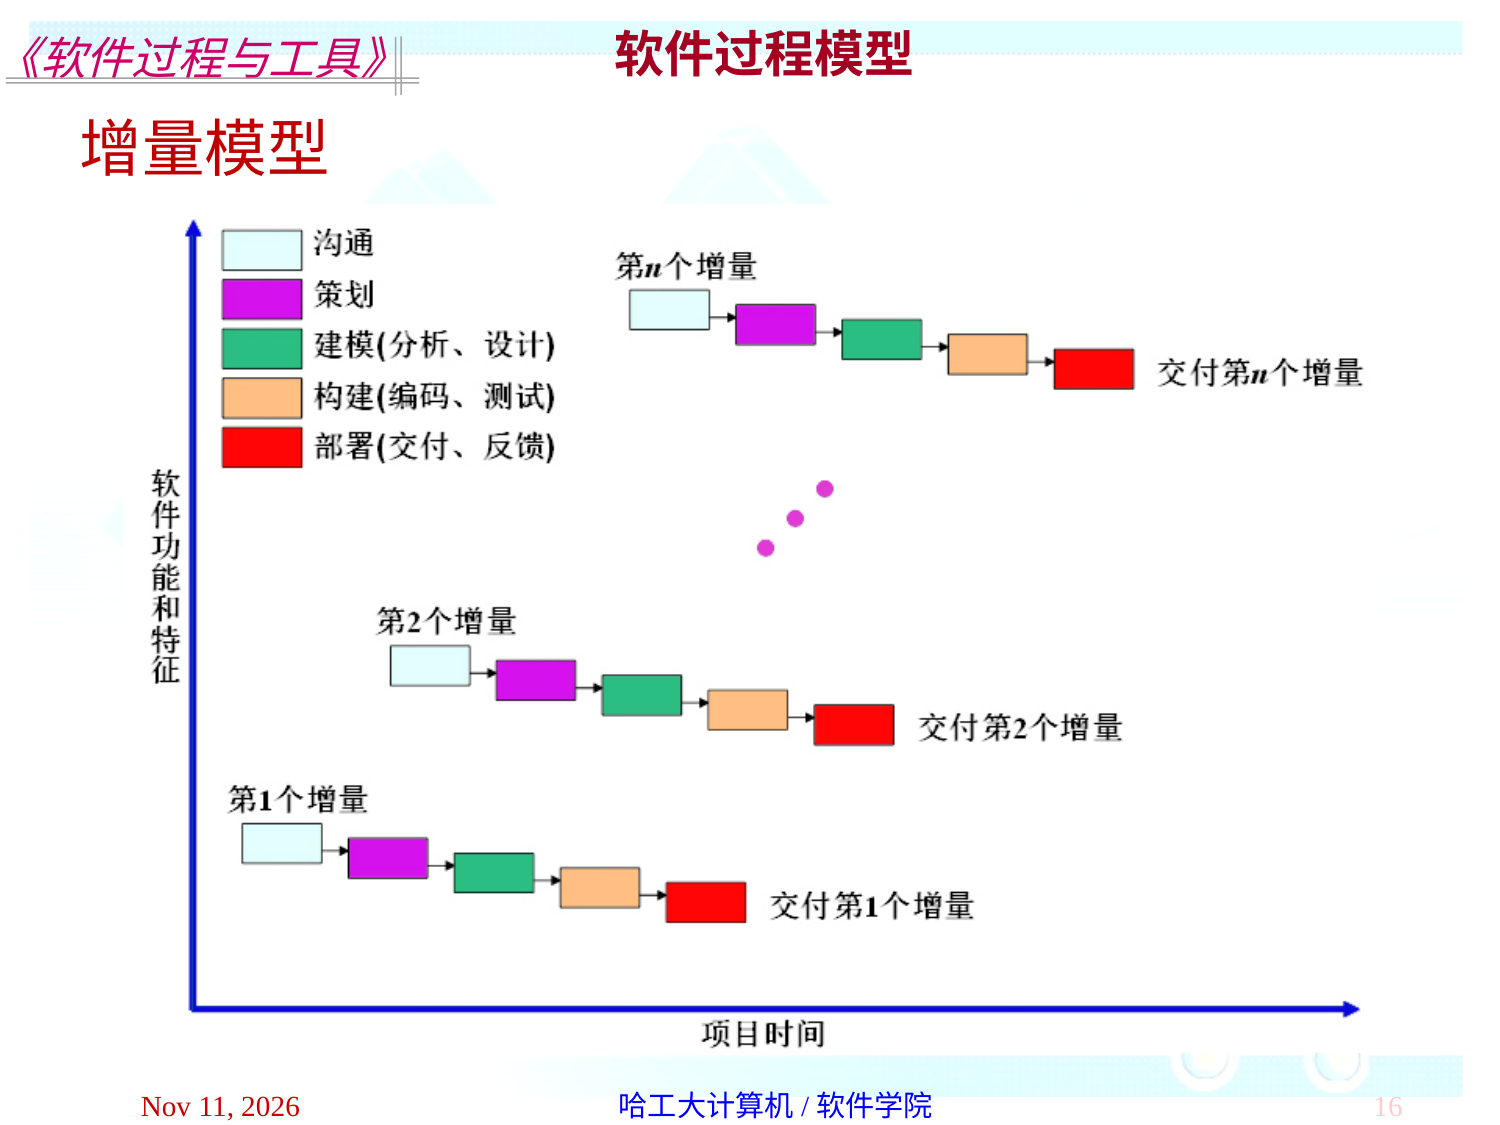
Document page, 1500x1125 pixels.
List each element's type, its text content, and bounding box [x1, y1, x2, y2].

text_box 增量模型 [64, 101, 1414, 209]
text_box 软件过程模型 [389, 15, 1140, 90]
picture [123, 204, 1376, 1053]
